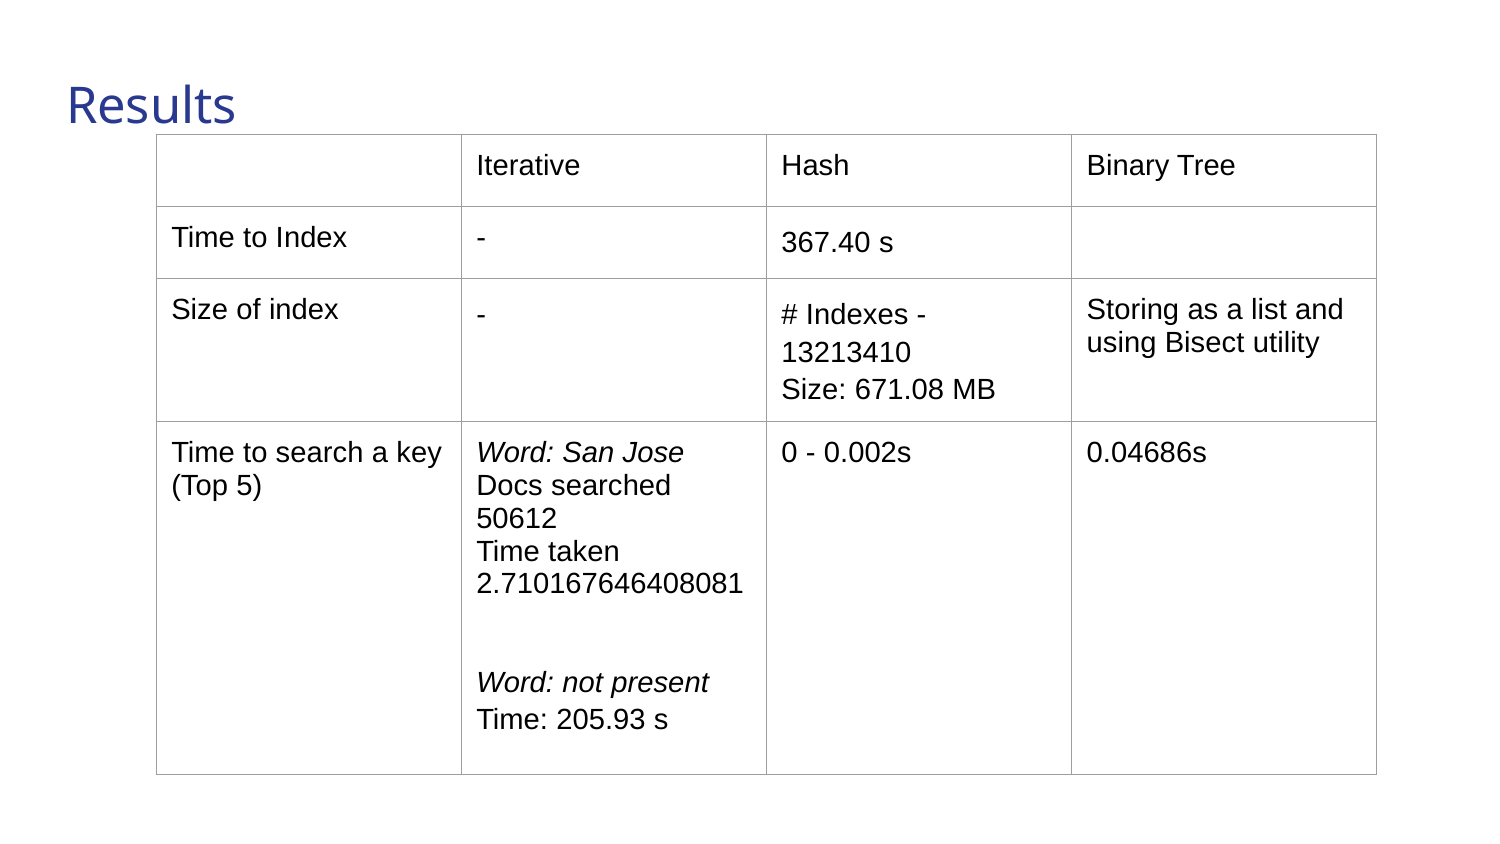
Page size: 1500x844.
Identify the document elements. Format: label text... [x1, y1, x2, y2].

table_cell - [462, 207, 766, 278]
table_cell Size of index [157, 279, 461, 421]
table_header Binary Tree [1072, 135, 1376, 206]
table_cell 0 - 0.002s [767, 422, 1071, 774]
table_header Hash [767, 135, 1071, 206]
table_cell Time to Index [157, 207, 461, 278]
title Results [51, 54, 1449, 155]
table_header [157, 135, 461, 206]
table_cell # Indexes - 13213410 Size: 671.08 MB [767, 279, 1071, 421]
table_cell Word: San Jose Docs searched 50612 Time taken 2.710167646408081 Word: not present Time: 205.93 s [462, 422, 766, 774]
table_header Iterative [462, 135, 766, 206]
table_cell [1072, 207, 1376, 278]
table_cell Storing as a list and using Bisect utility [1072, 279, 1376, 421]
table_cell - [462, 279, 766, 421]
table_cell 367.40 s [767, 207, 1071, 278]
table_cell Time to search a key (Top 5) [157, 422, 461, 774]
table_cell 0.04686s [1072, 422, 1376, 774]
